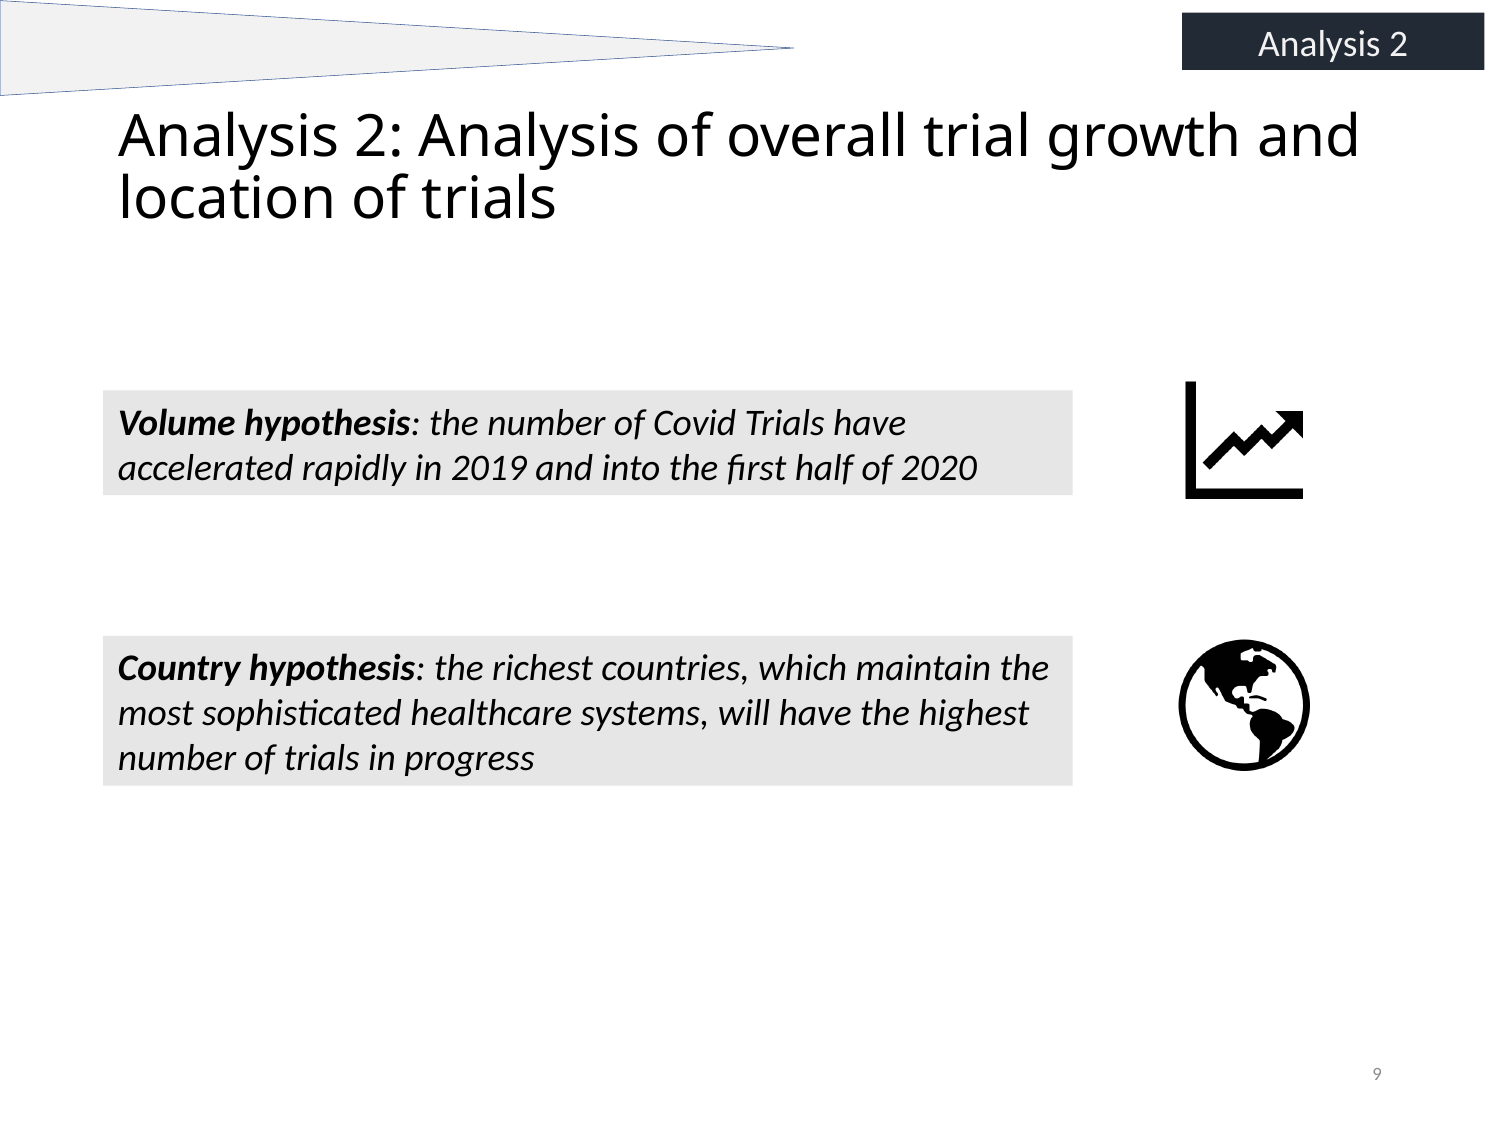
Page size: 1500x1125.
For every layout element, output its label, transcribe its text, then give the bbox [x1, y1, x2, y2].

picture [1161, 357, 1327, 523]
text_box Volume hypothesis: the number of Covid Trials have accelerated rapidly in 2019 and into the first half of 2020 [103, 390, 1073, 496]
picture [1161, 622, 1327, 788]
title Analysis 2: Analysis of overall trial growth and location of trials [103, 59, 1397, 278]
slide_number 9 [1059, 1042, 1397, 1103]
text_box Analysis 2 [1181, 12, 1485, 71]
text_box Country hypothesis: the richest countries, which maintain the most sophisticated healthcare systems, will have the highest number of trials in progress [103, 635, 1073, 786]
